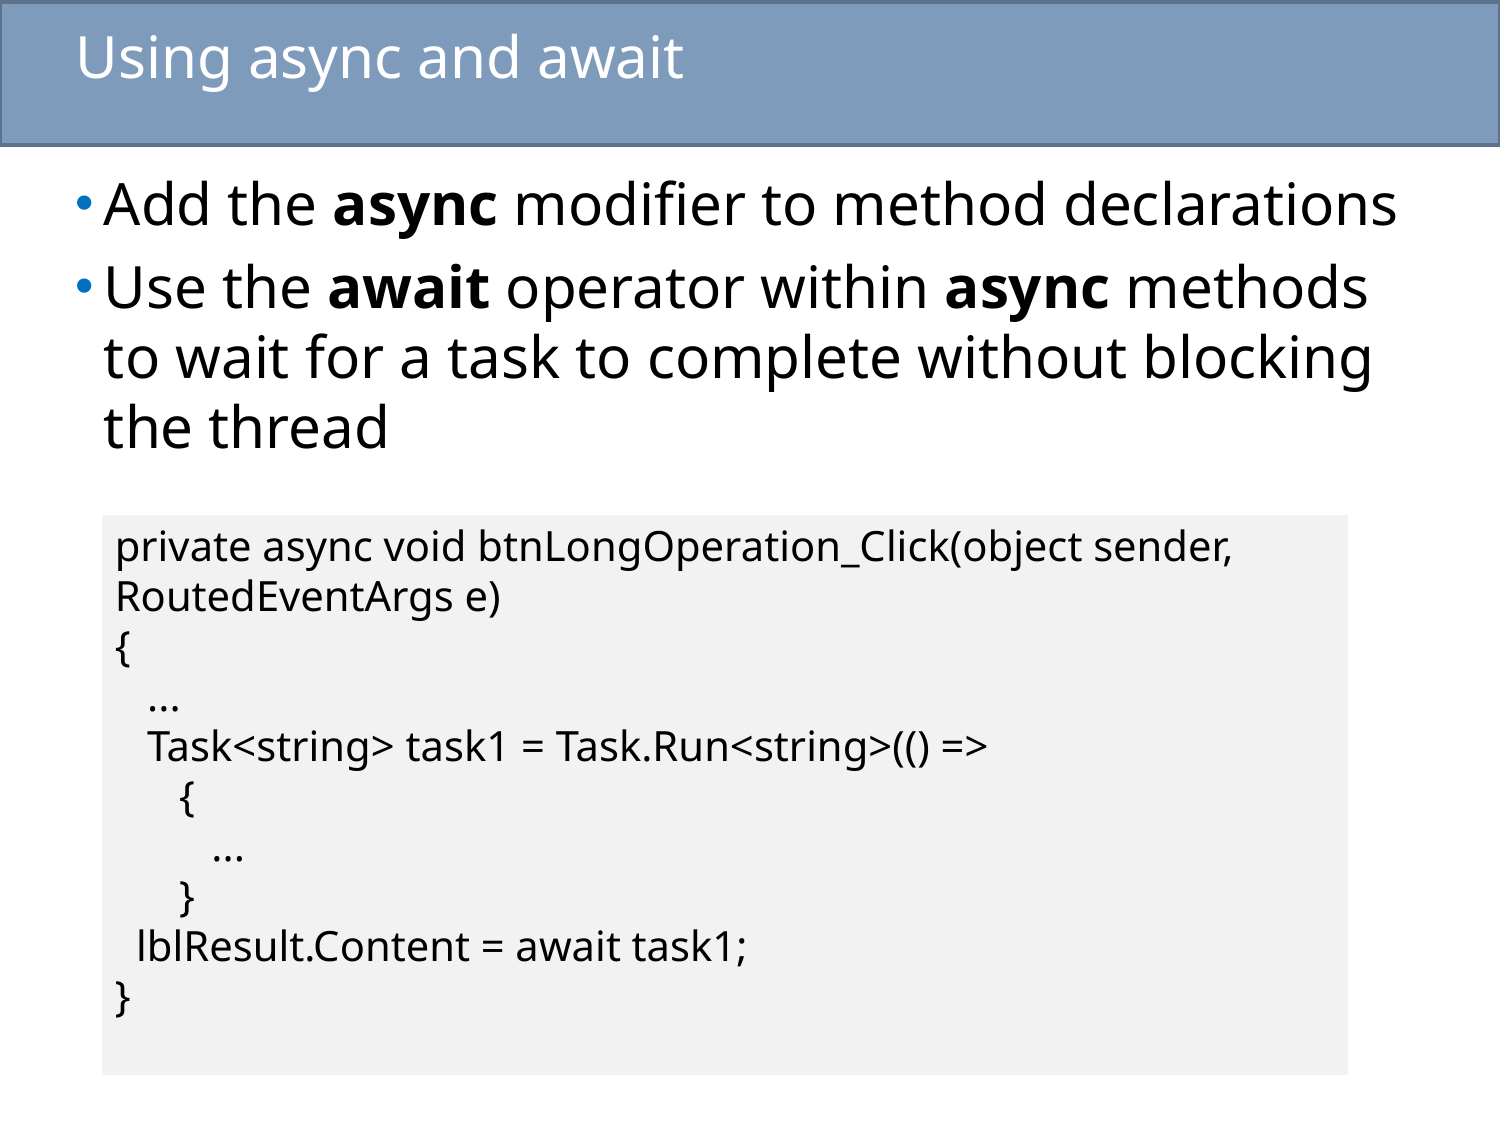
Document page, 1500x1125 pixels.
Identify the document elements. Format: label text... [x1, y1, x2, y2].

text_box Add the async modifier to method declarations Use the await operator within async methods to wait for a task to complete without blocking the thread [75, 167, 1408, 1012]
text_box private async void btnLongOperation_Click(object sender, RoutedEventArgs e) { ... Task<string> task1 = Task.Run<string>(() => { ... } lblResult.Content = await task1; } [98, 510, 1352, 1079]
title Using async and await [75, 0, 1351, 122]
